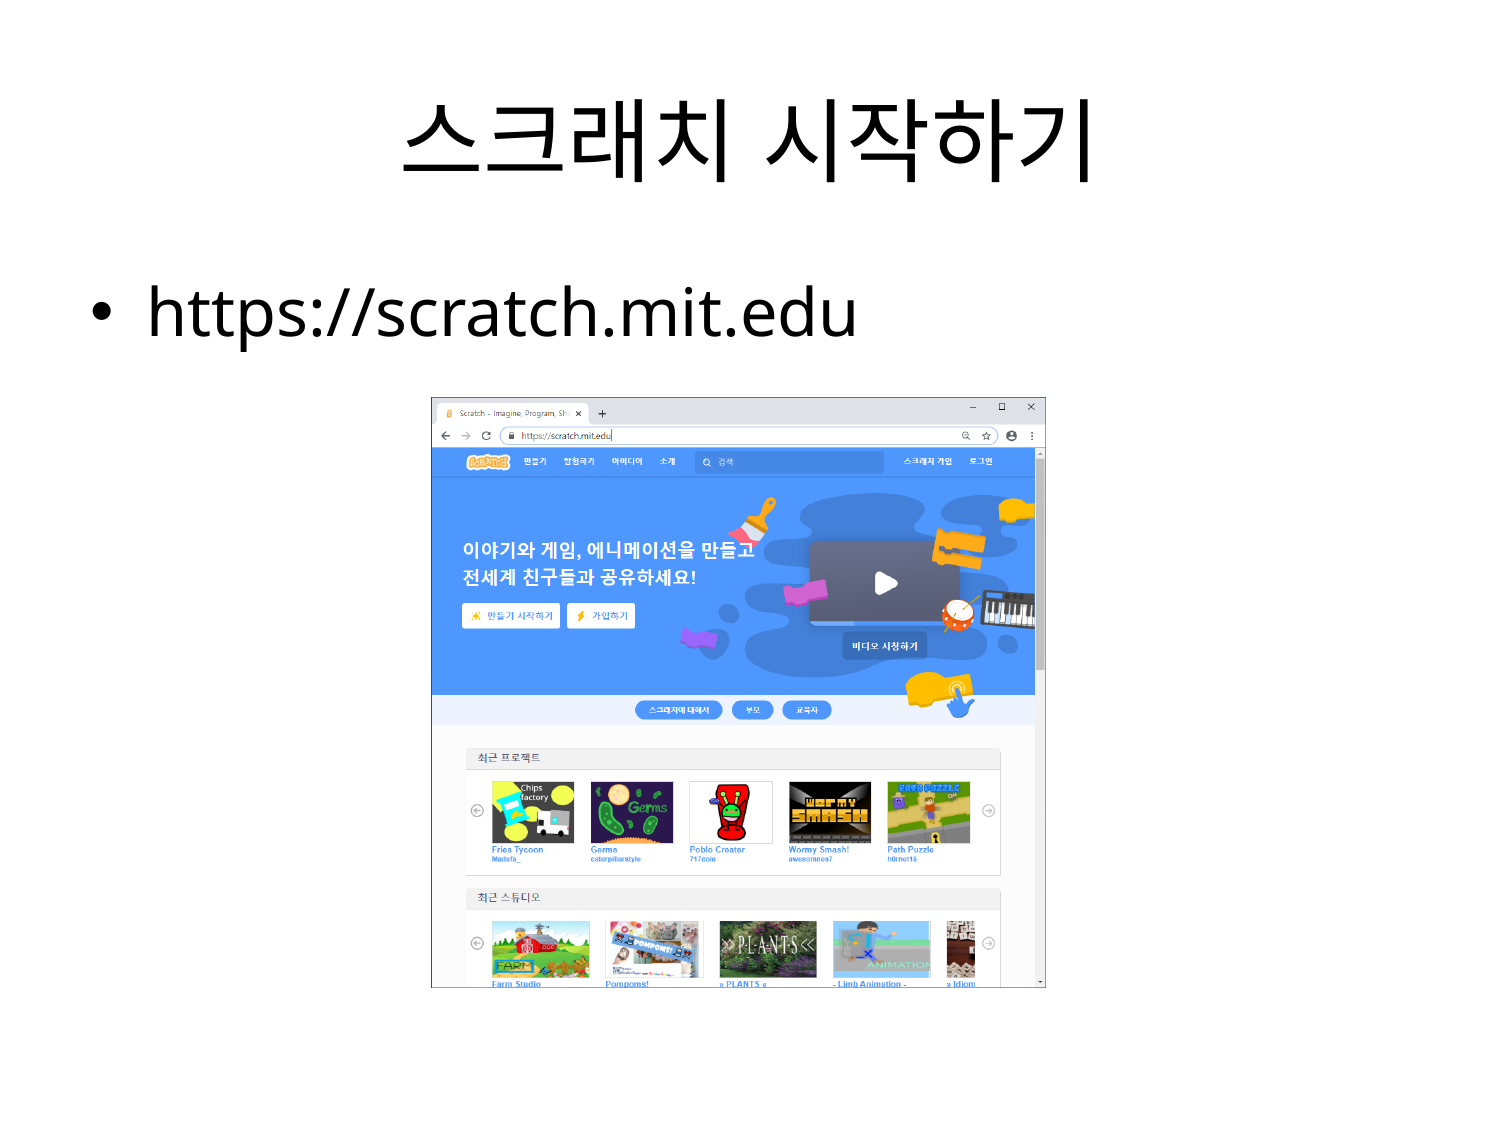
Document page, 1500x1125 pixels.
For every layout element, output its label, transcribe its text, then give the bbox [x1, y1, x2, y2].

picture [430, 396, 1046, 988]
title 스크래치 시작하기 [75, 45, 1425, 233]
list https://scratch.mit.edu [75, 262, 1425, 1005]
